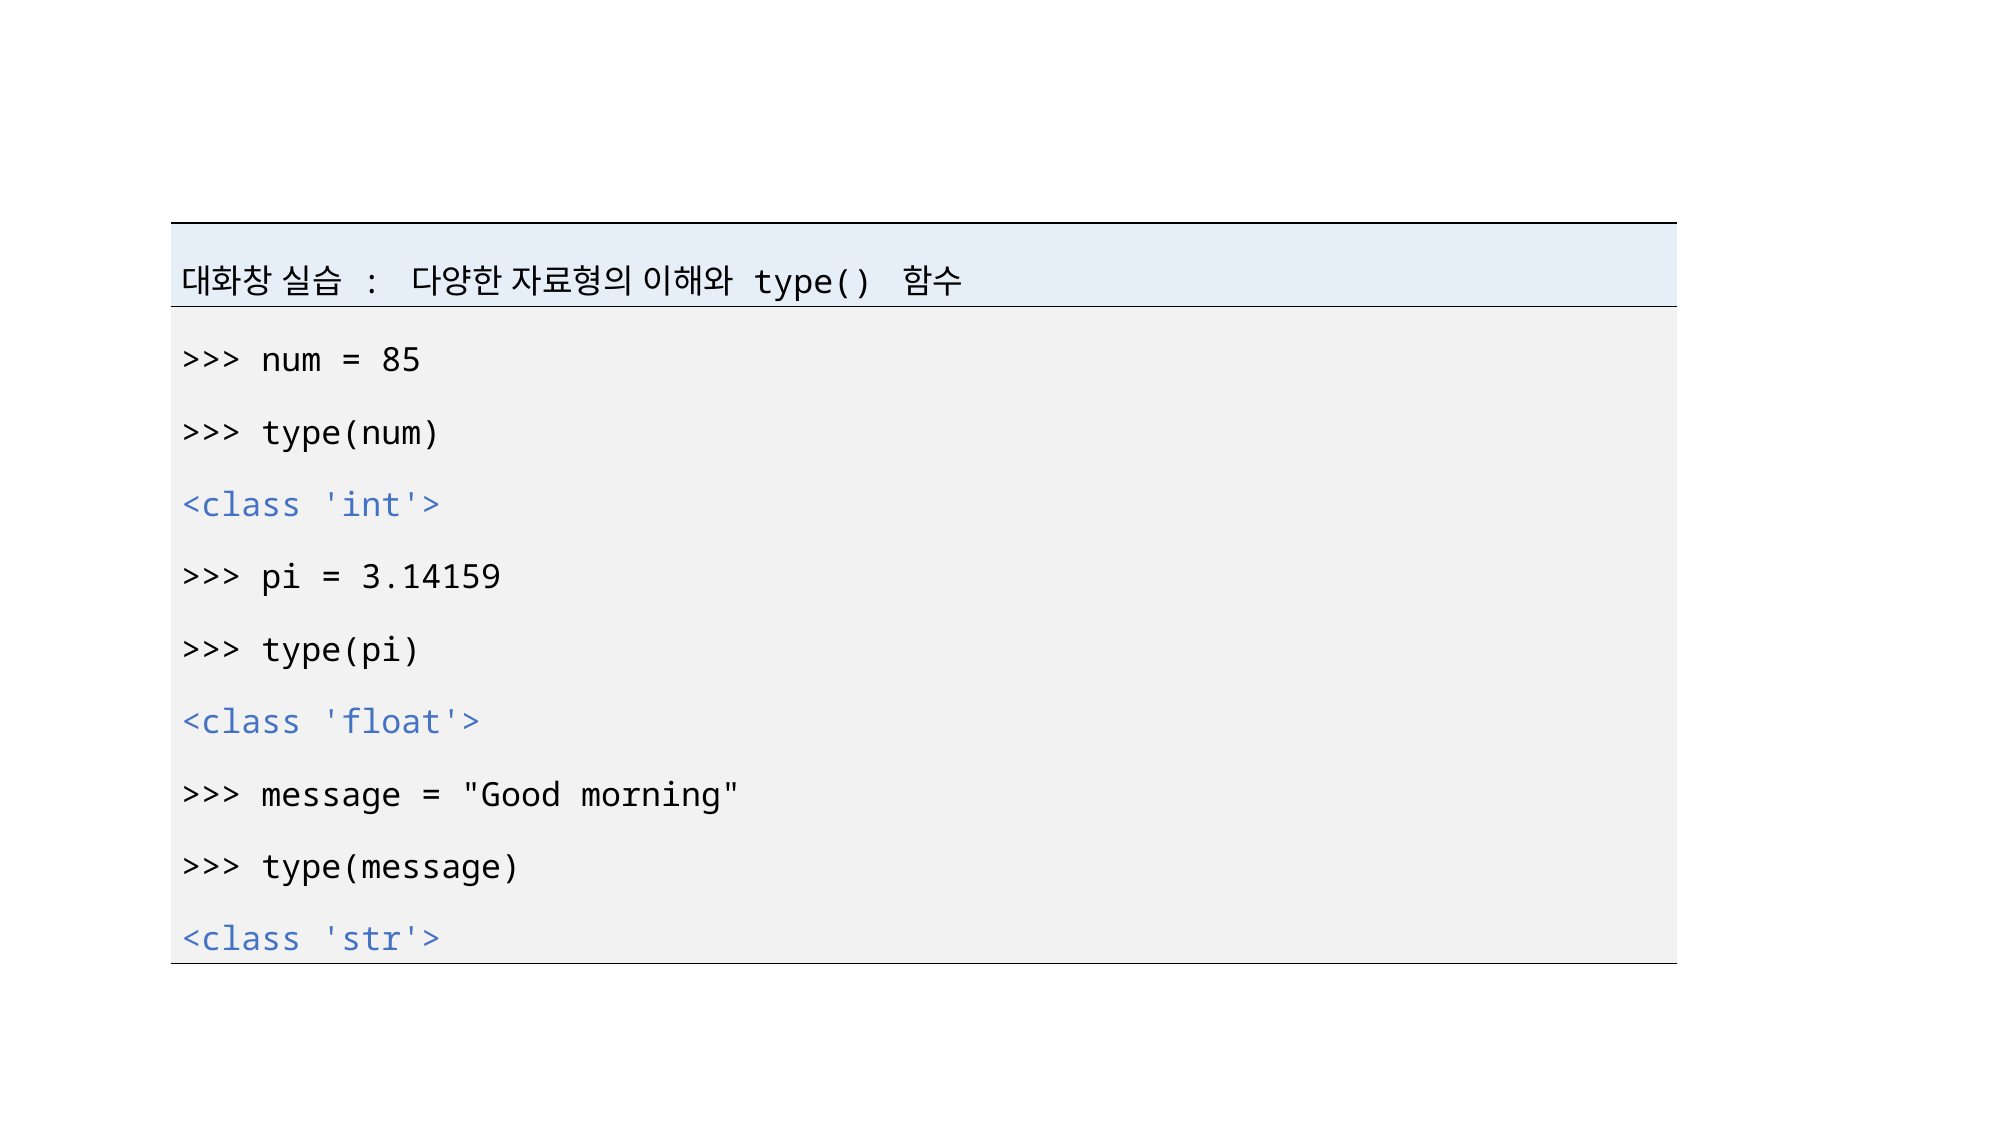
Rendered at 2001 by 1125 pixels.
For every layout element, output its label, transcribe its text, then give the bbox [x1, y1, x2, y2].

table_cell >>> num = 85 >>> type(num) <class 'int'> >>> pi = 3.14159 >>> type(pi) <class 'float'> >>> message = "Good morning" >>> type(message) <class 'str'> [171, 307, 1677, 963]
table_header 대화창 실습 : 다양한 자료형의 이해와 type() 함수 [171, 224, 1677, 306]
